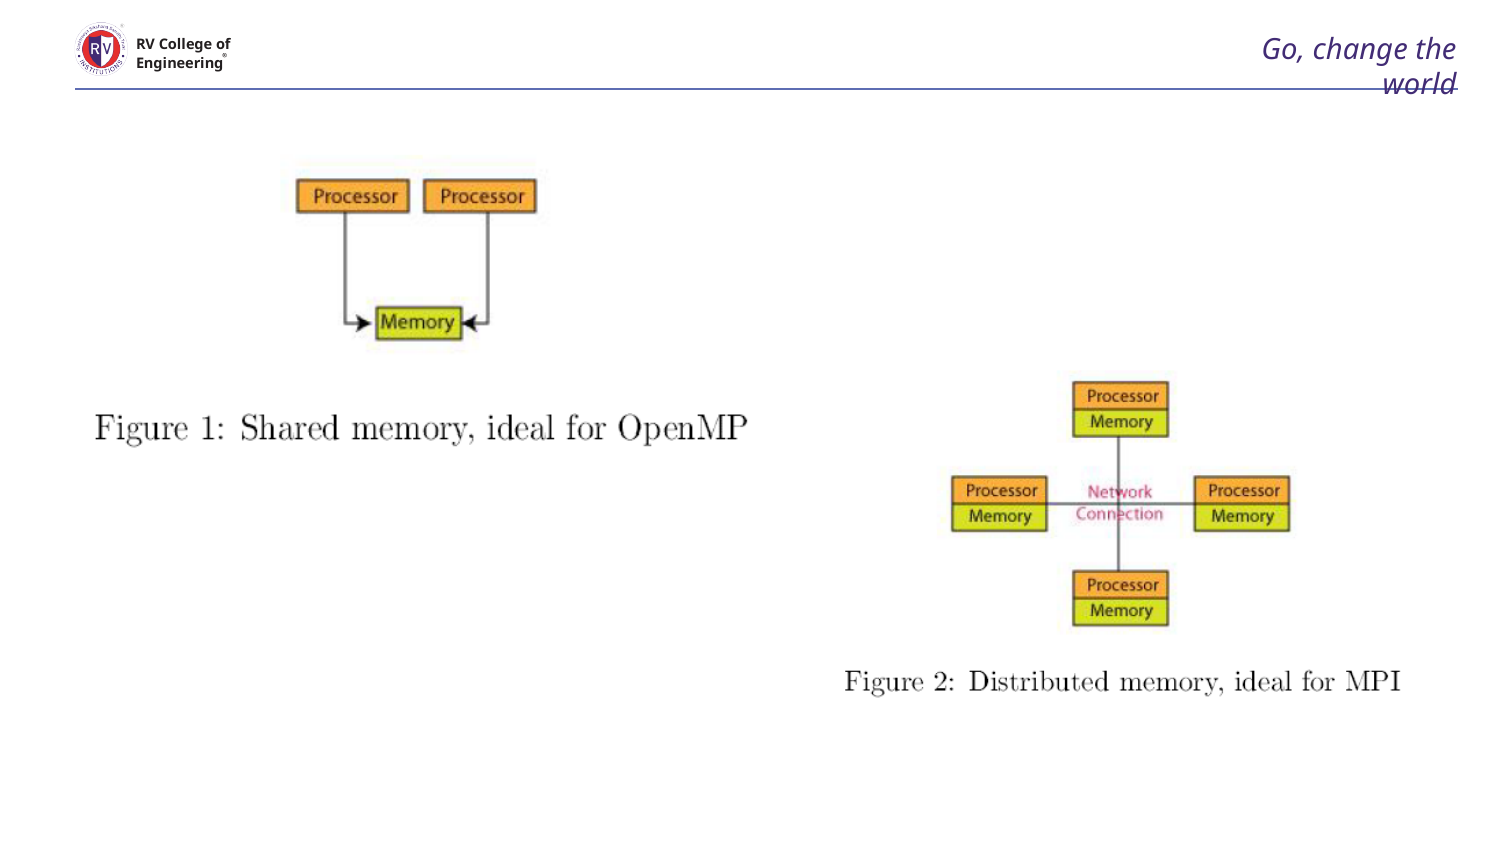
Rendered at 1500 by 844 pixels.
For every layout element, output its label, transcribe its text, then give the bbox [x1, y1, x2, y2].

picture [48, 147, 791, 493]
text_box RV College of Engineering [136, 32, 239, 70]
text_box [74, 22, 128, 76]
picture [800, 360, 1459, 743]
title Go, change the world [1182, 30, 1457, 65]
